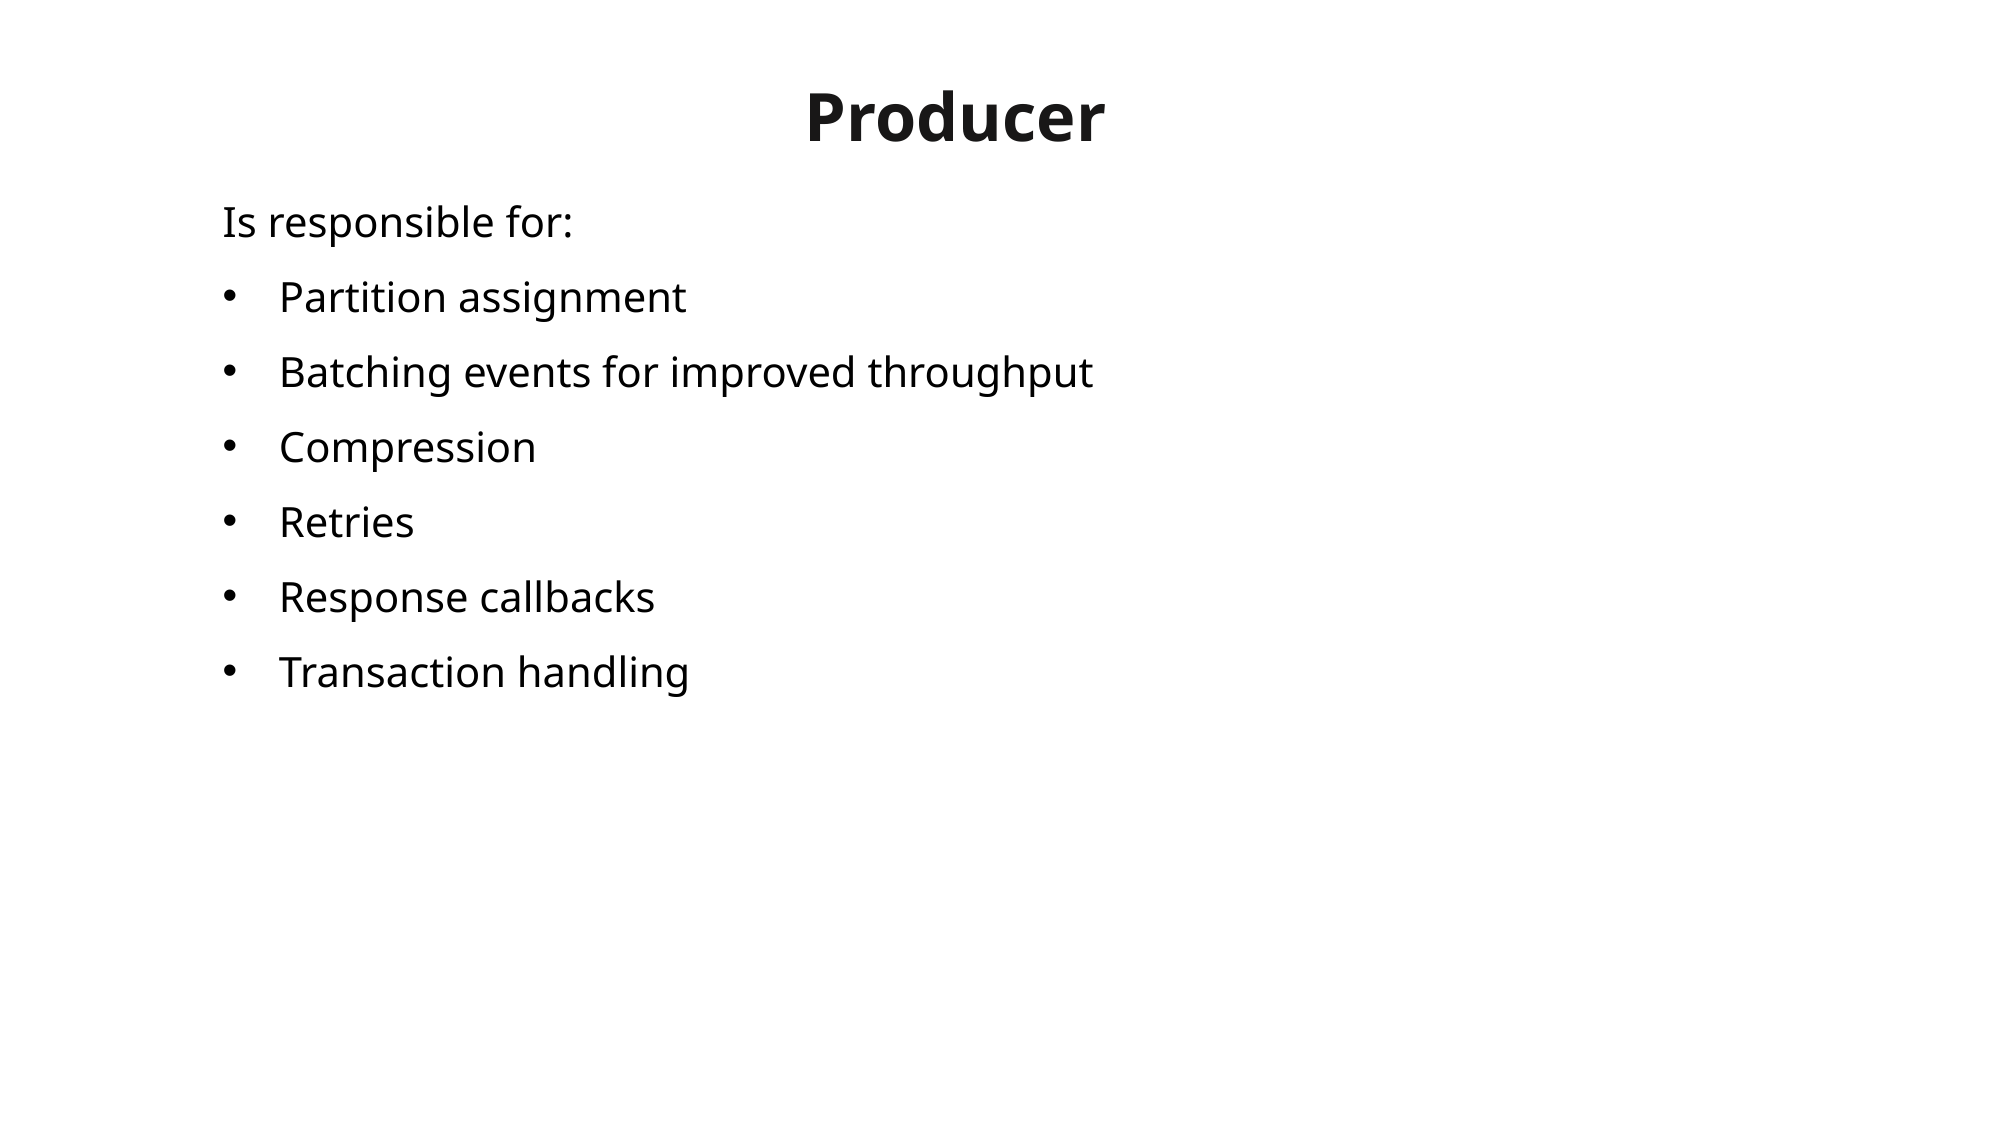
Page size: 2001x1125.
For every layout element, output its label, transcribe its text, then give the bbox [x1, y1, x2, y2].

text_box Producer [572, 75, 1339, 162]
text_box Is responsible for: Partition assignment Batching events for improved throughput Compression Retries Response callbacks Transaction handling [207, 162, 1725, 703]
